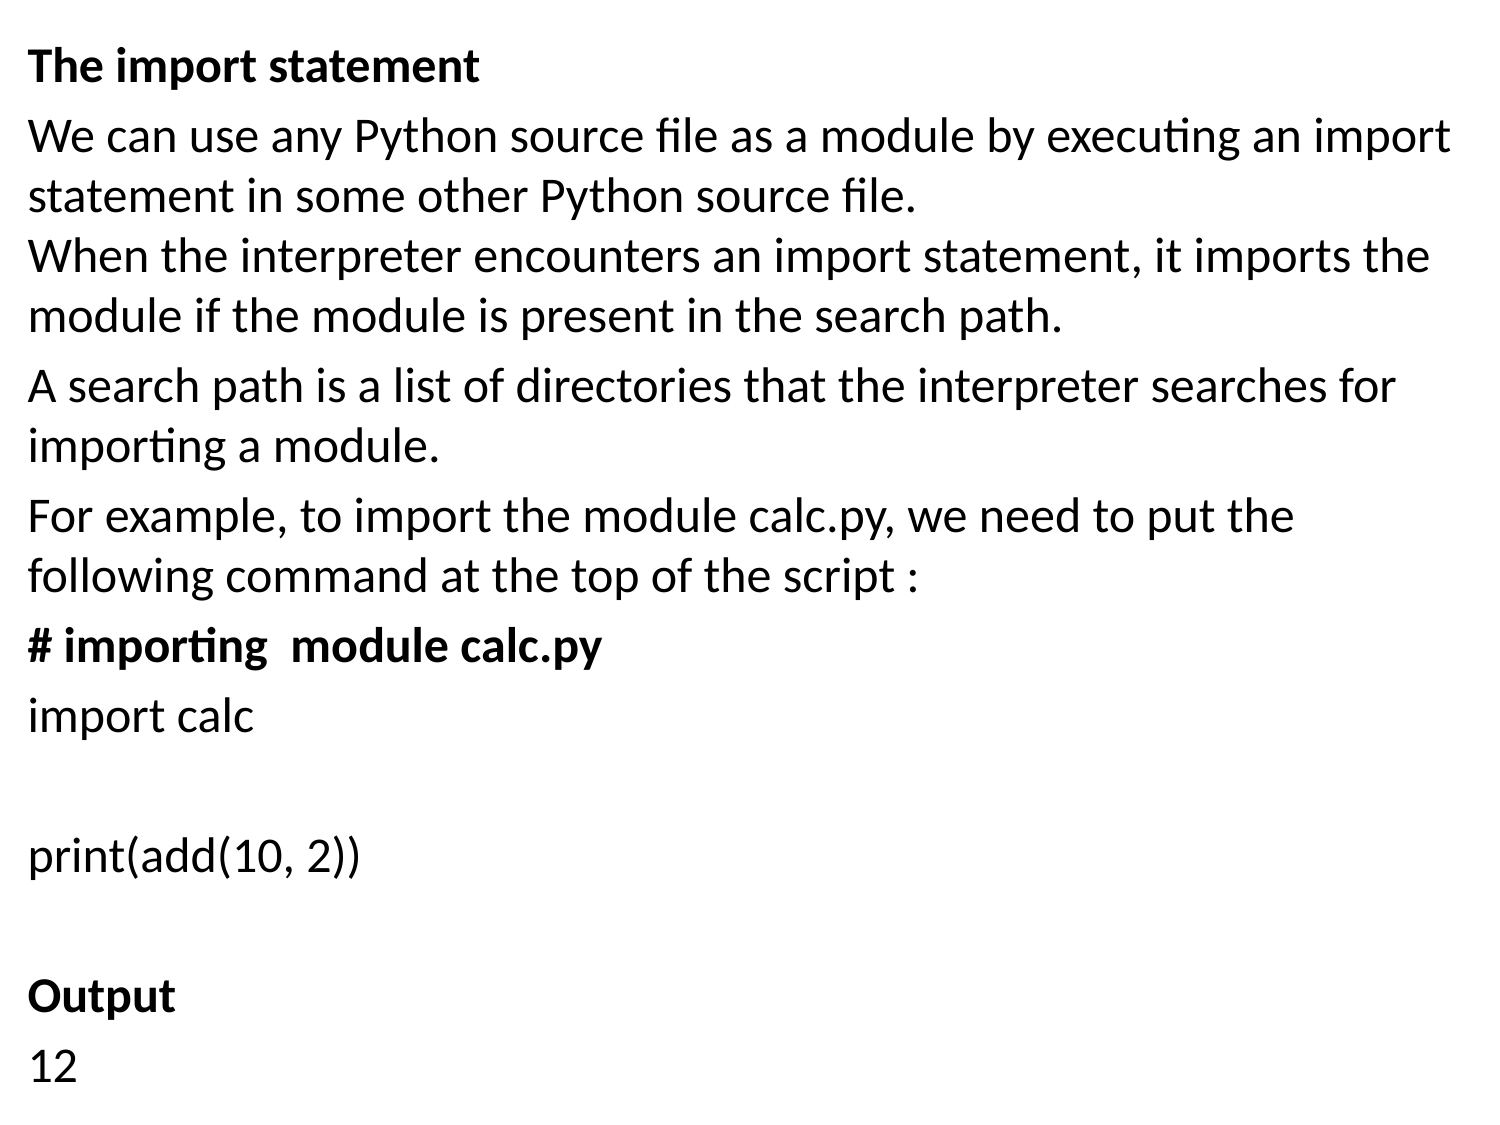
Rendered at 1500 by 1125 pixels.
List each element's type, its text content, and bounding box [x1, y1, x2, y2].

list The import statement We can use any Python source file as a module by executing an import statement in some other Python source file. When the interpreter encounters an import statement, it imports the module if the module is present in the search path. A search path is a list of directories that the interpreter searches for importing a module. For example, to import the module calc.py, we need to put the following command at the top of the script : # importing module calc.py import calc print(add(10, 2)) Output 12 [12, 24, 1475, 1100]
